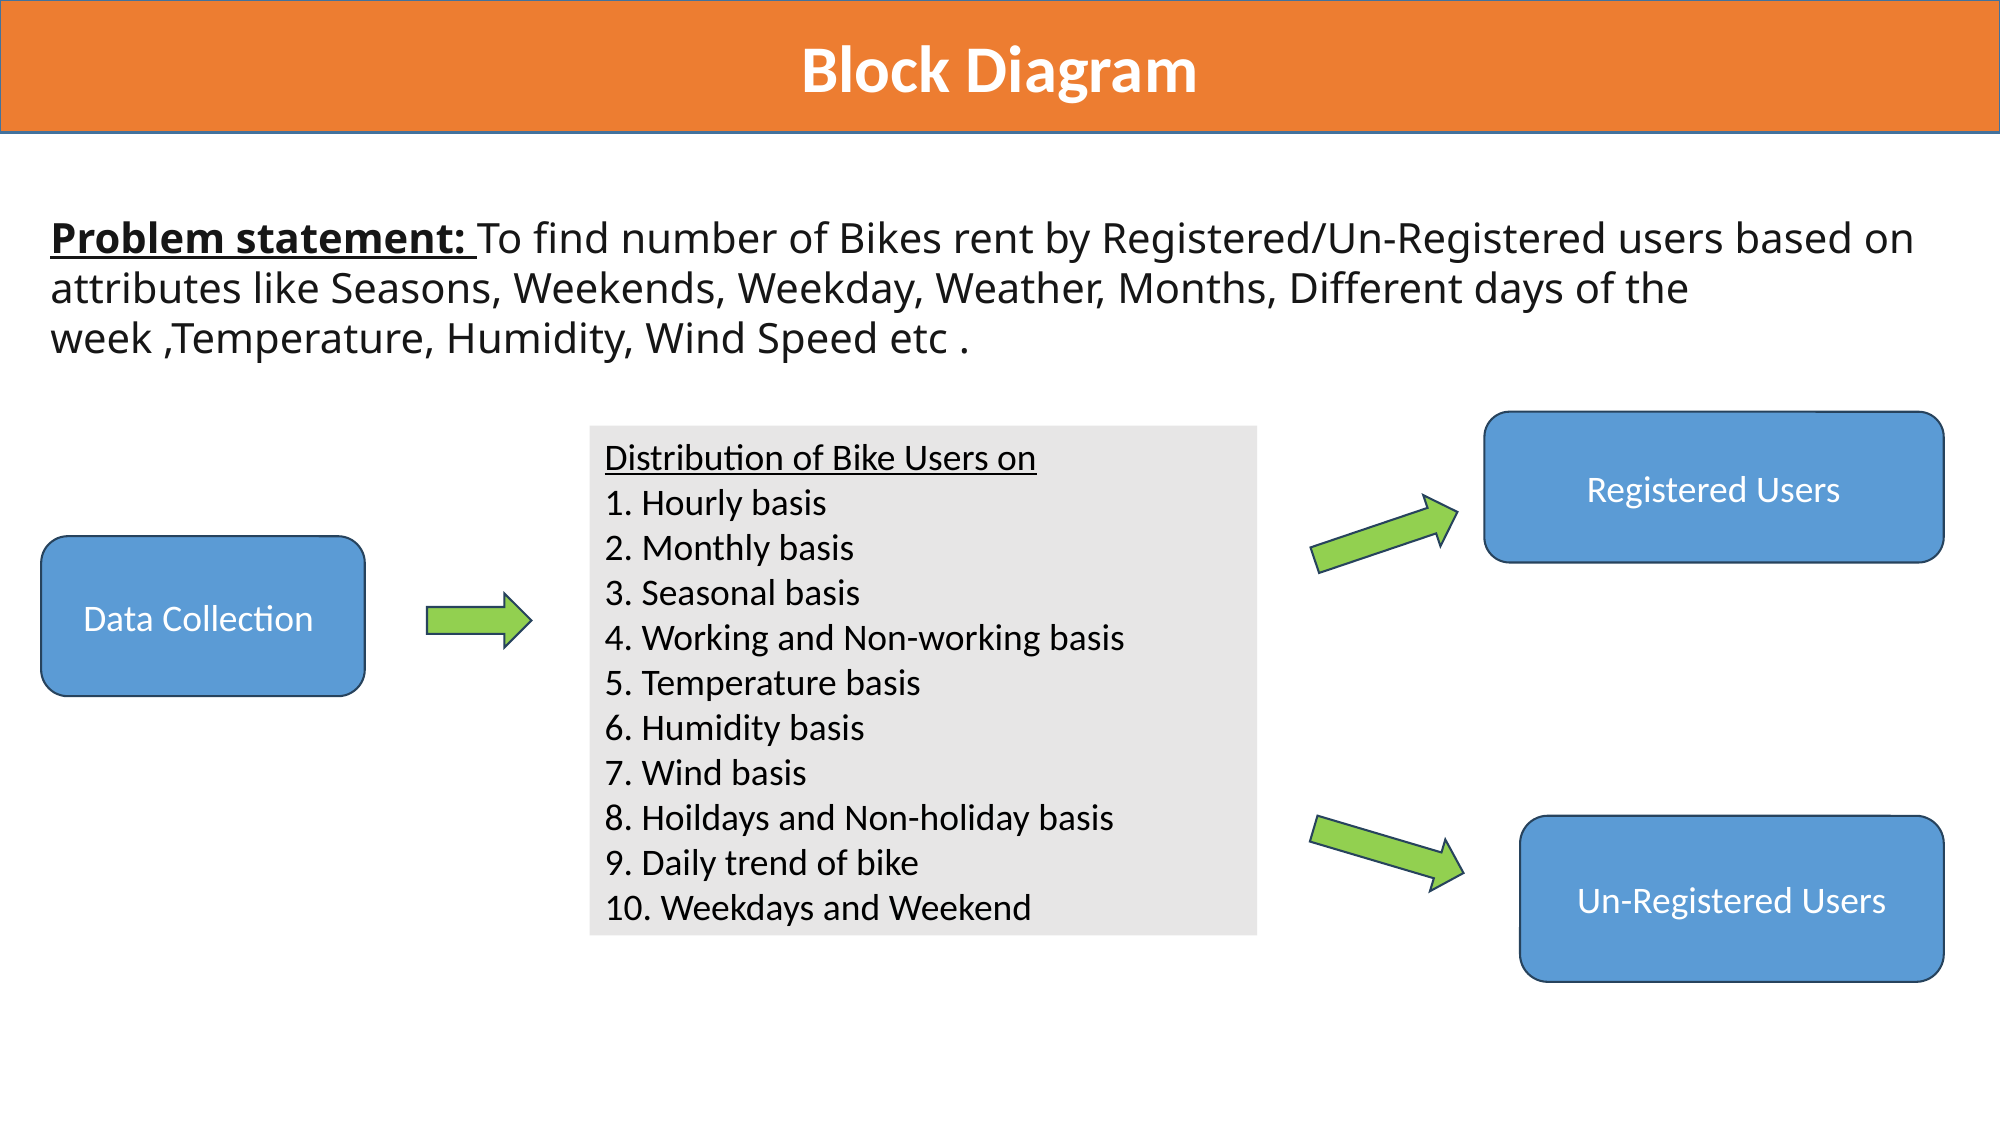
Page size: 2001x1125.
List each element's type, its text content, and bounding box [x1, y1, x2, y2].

text_box Data Collection [40, 535, 366, 698]
text_box [425, 591, 533, 650]
text_box [1309, 493, 1459, 575]
text_box Un-Registered Users [1518, 814, 1945, 983]
text_box Distribution of Bike Users on 1. Hourly basis 2. Monthly basis 3. Seasonal basis 4. Working and Non-working basis 5. Temperature basis 6. Humidity basis 7. Wind basis 8. Hoildays and Non-holiday basis 9. Daily trend of bike 10. Weekdays and Weekend [589, 425, 1258, 936]
text_box Registered Users [1483, 410, 1945, 564]
text_box [1308, 814, 1465, 894]
text_box Problem statement: To find number of Bikes rent by Registered/Un-Registered users based on attributes like Seasons, Weekends, Weekday, Weather, Months, Different days of the week ,Temperature, Humidity, Wind Speed etc . [35, 159, 1980, 369]
text_box Block Diagram [0, 0, 2000, 134]
